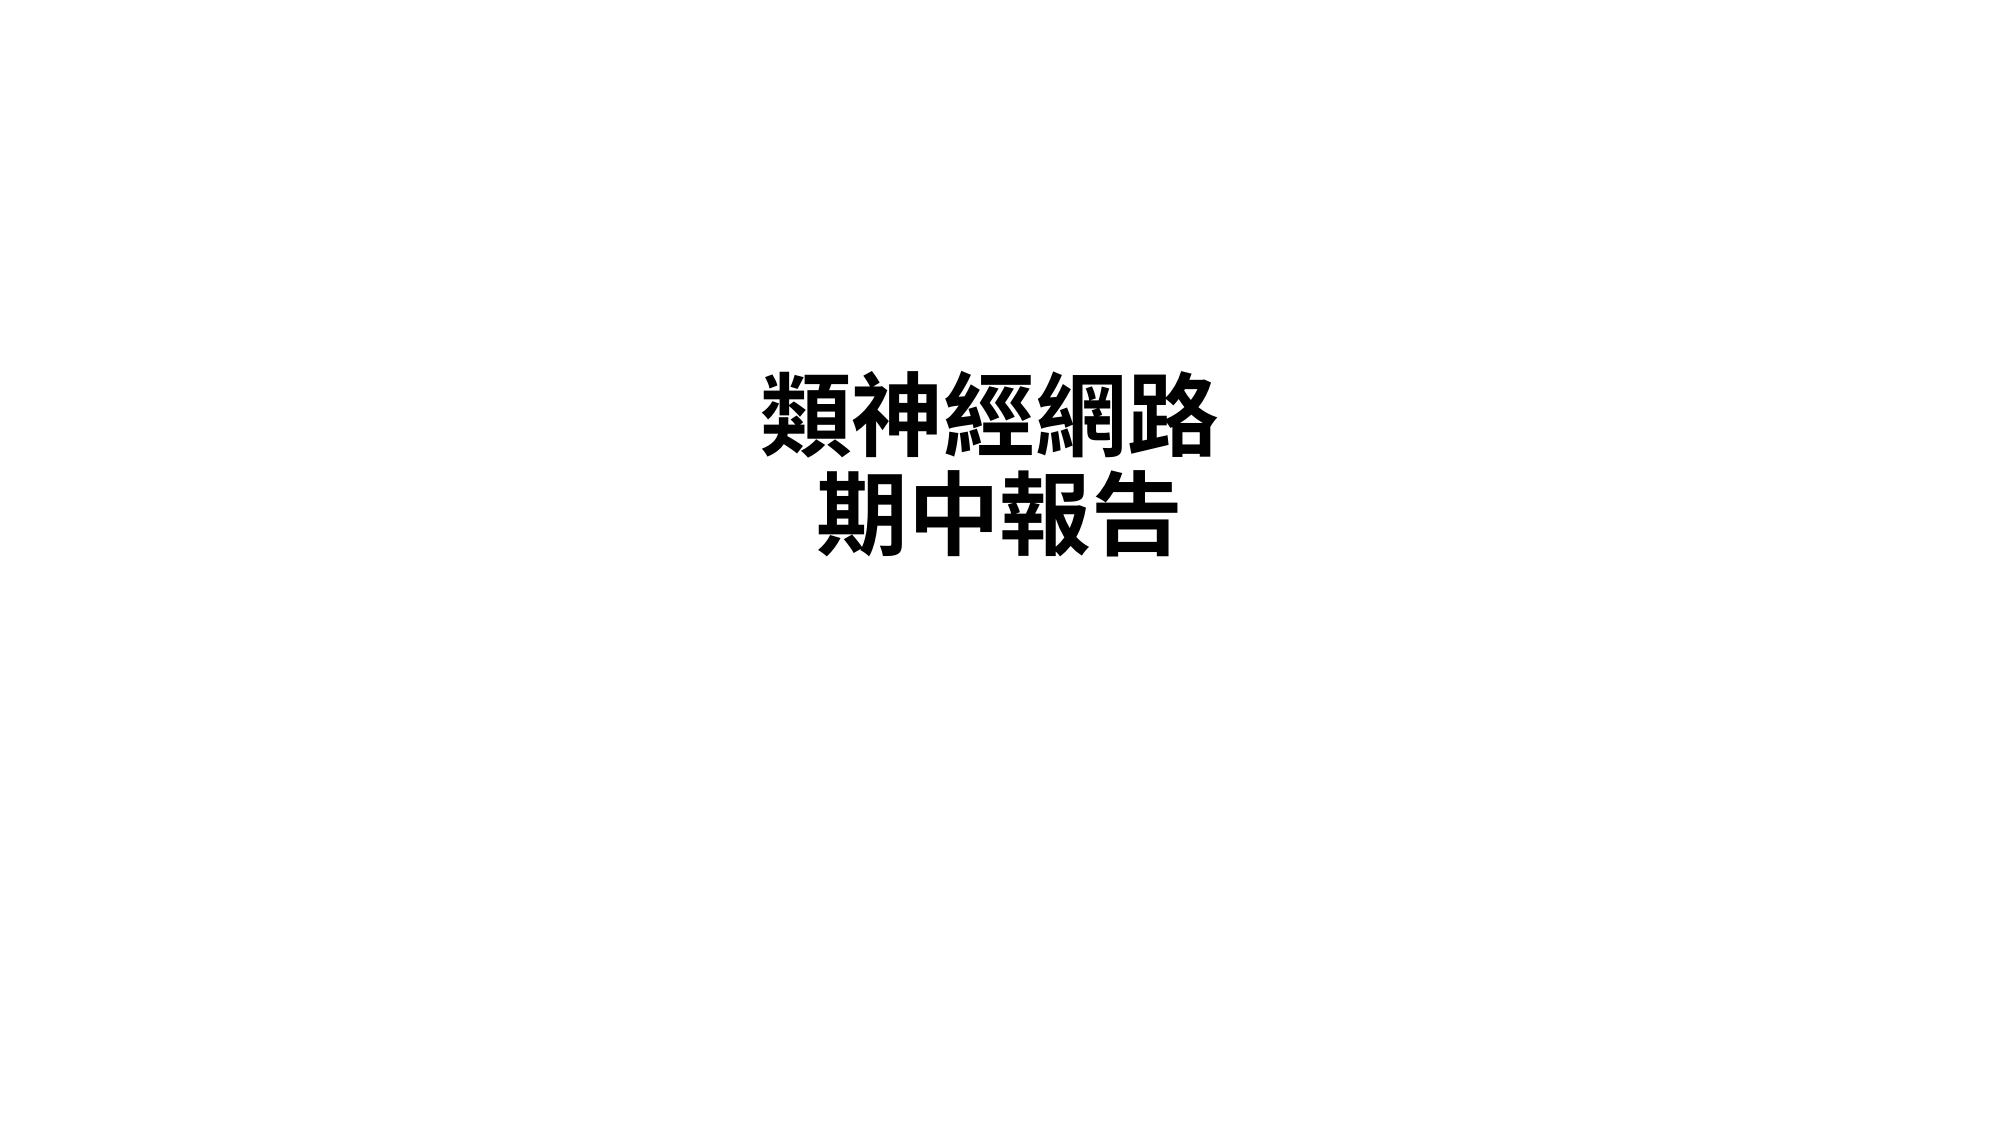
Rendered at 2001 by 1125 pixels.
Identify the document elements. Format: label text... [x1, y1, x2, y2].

title 類神經網路 期中報告 [249, 184, 1750, 576]
